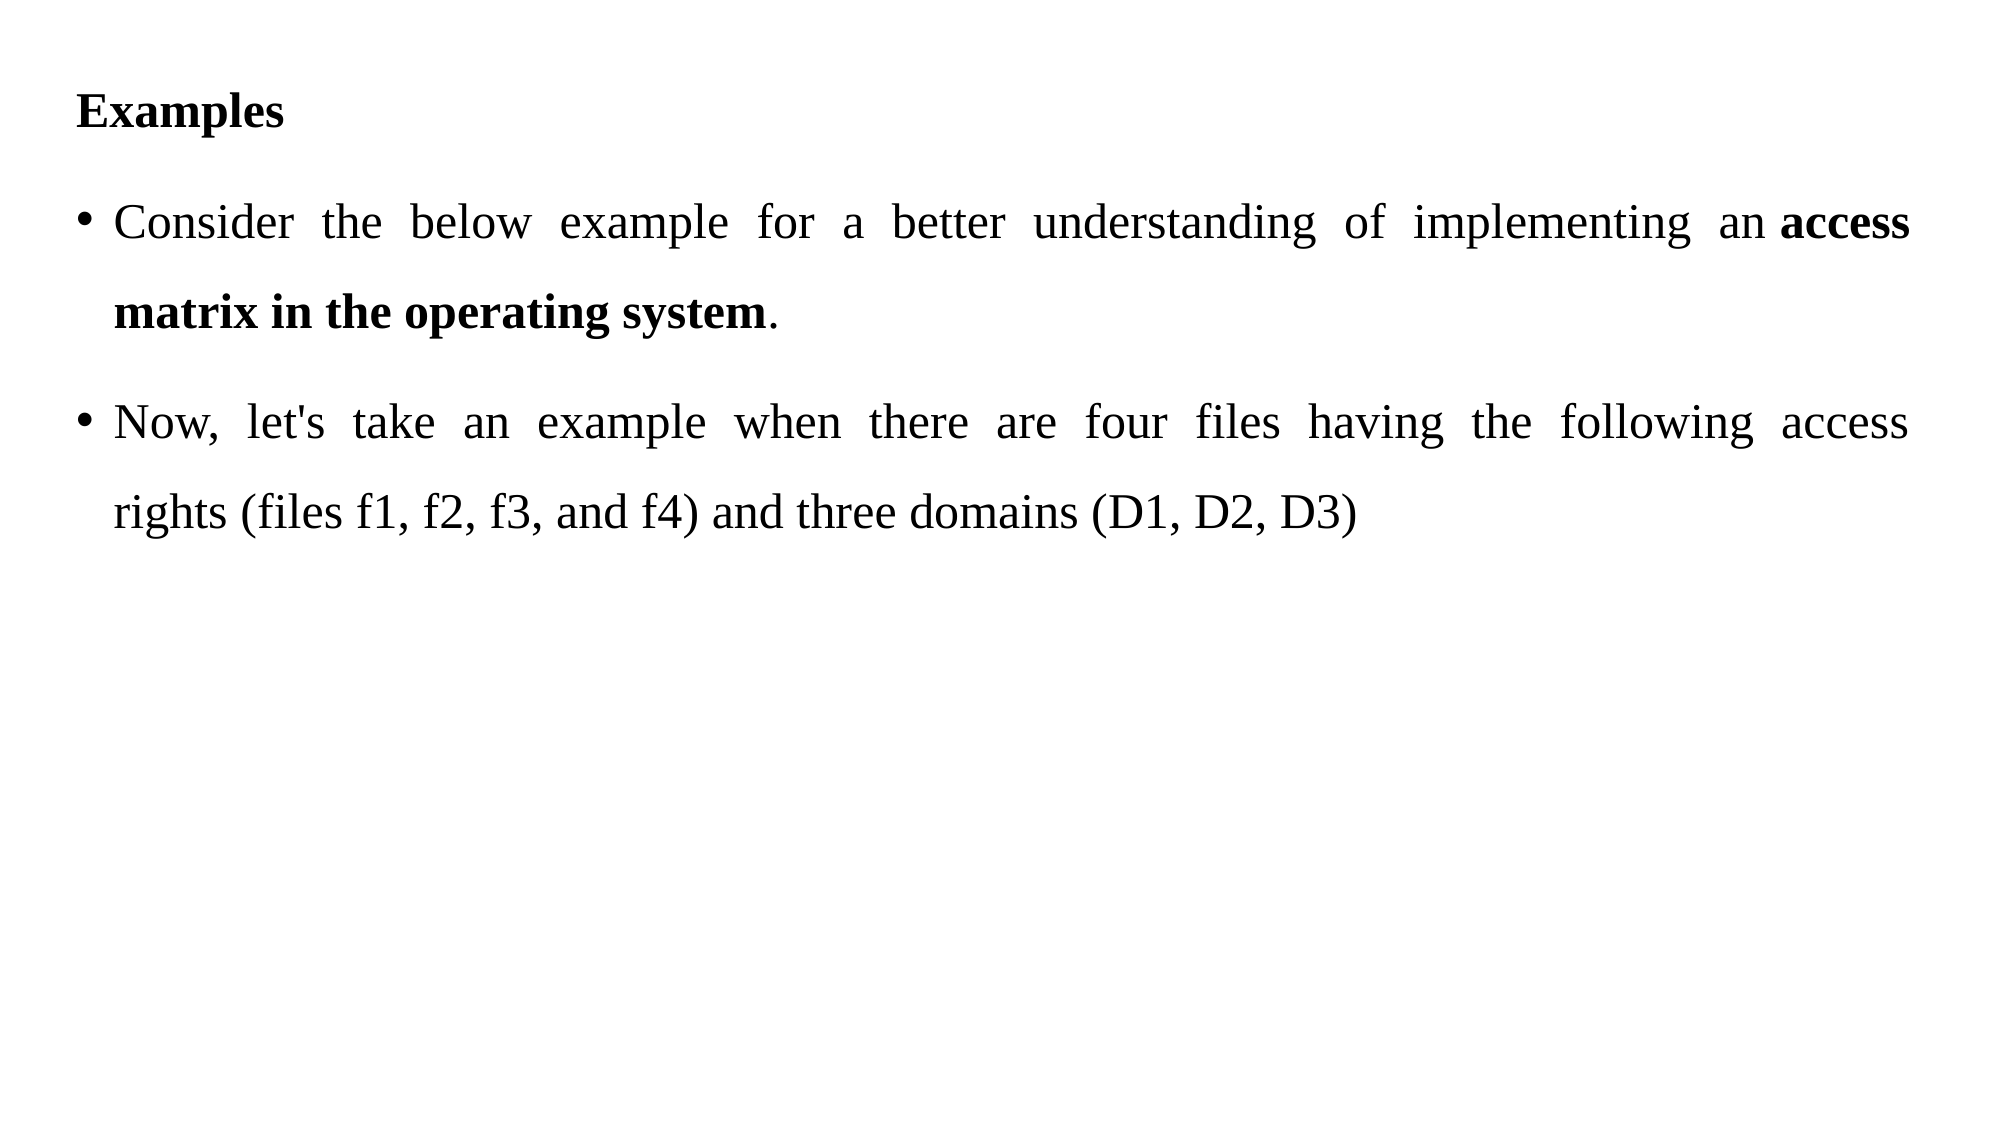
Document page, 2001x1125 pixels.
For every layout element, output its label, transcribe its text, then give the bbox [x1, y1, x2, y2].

list Examples Consider the below example for a better understanding of implementing an access matrix in the operating system. Now, let's take an example when there are four files having the following access rights (files f1, f2, f3, and f4) and three domains (D1, D2, D3) [61, 39, 1926, 1070]
